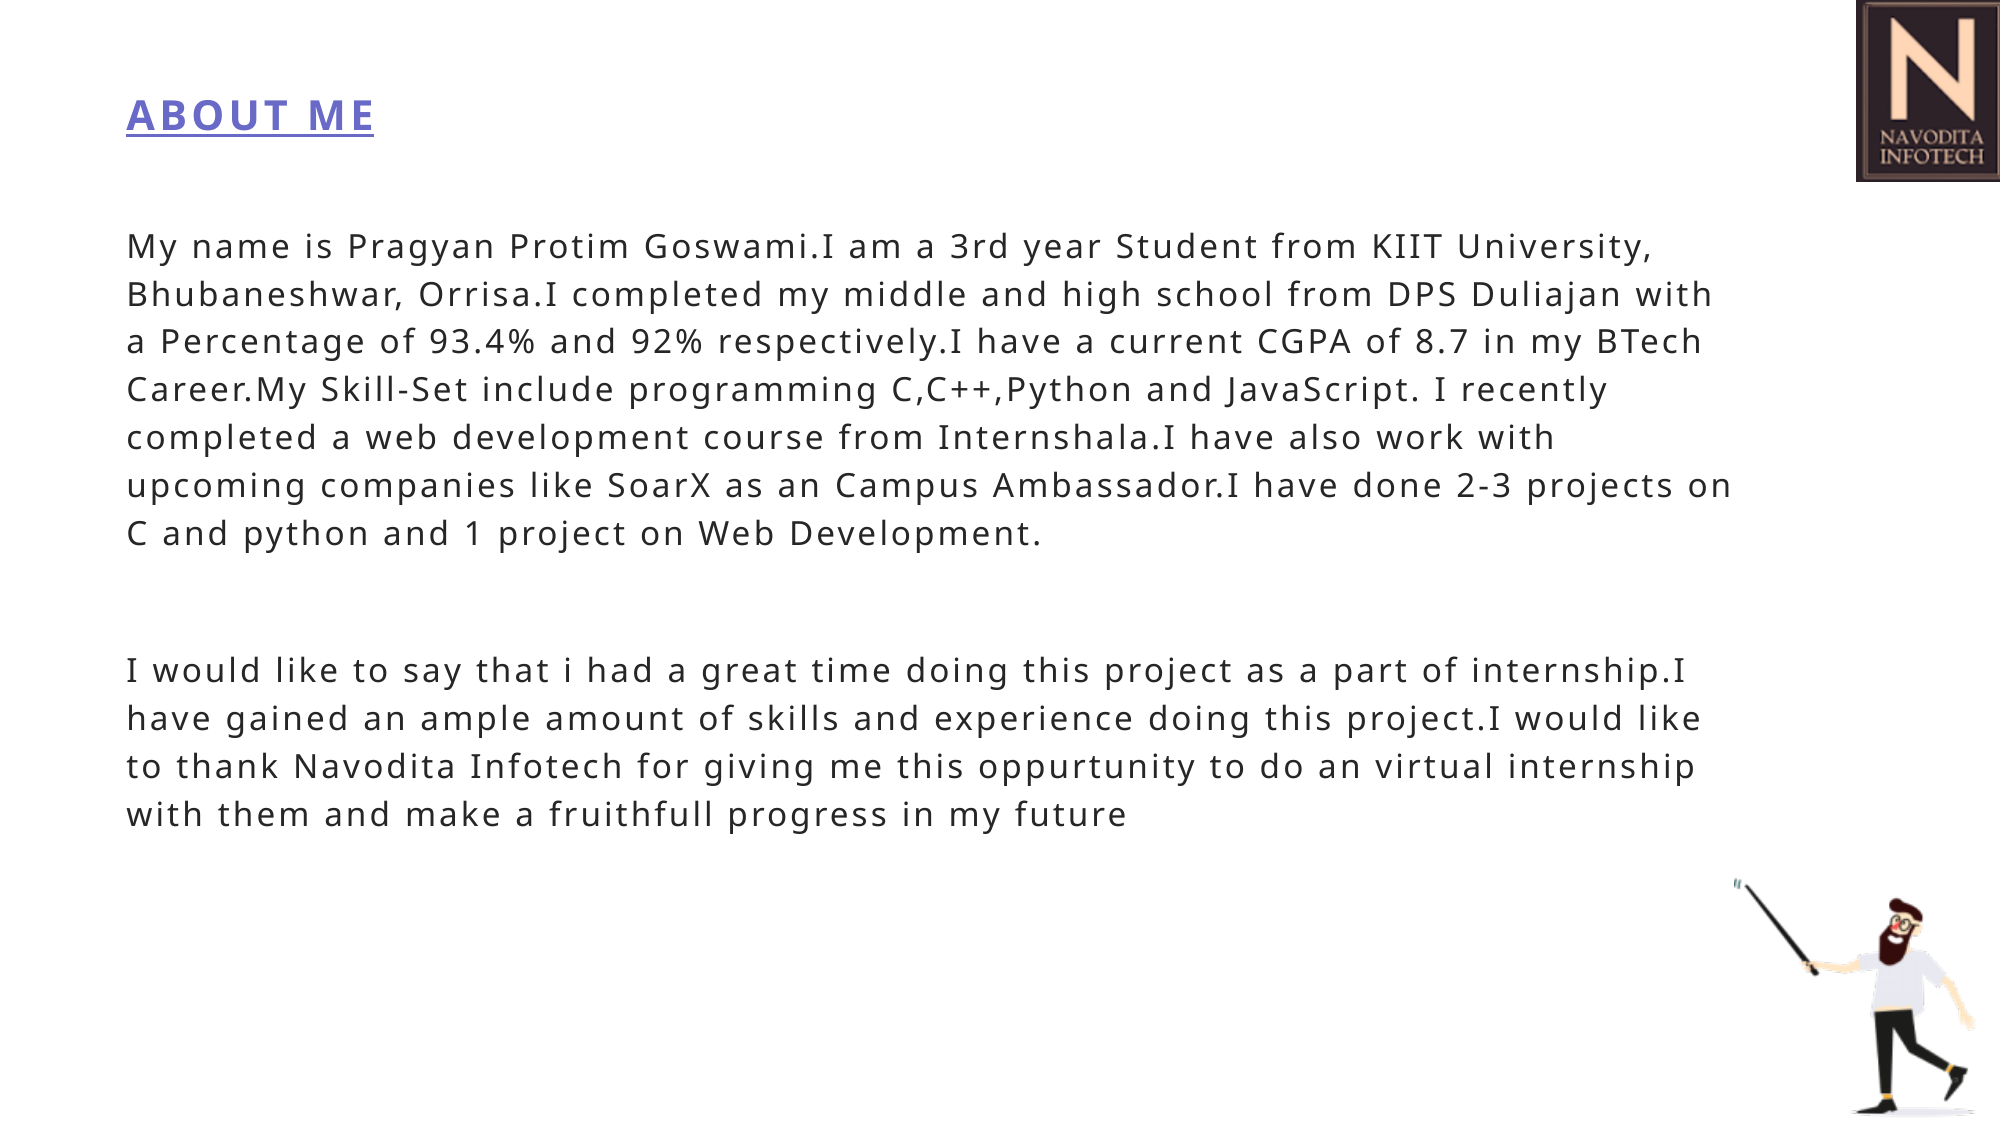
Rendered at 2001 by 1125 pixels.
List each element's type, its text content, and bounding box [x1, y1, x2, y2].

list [1856, 0, 2000, 182]
picture [1734, 864, 1976, 1125]
list My name is Pragyan Protim Goswami.I am a 3rd year Student from KIIT University, Bhubaneshwar, Orrisa.I completed my middle and high school from DPS Duliajan with a Percentage of 93.4% and 92% respectively.I have a current CGPA of 8.7 in my BTech Career.My Skill-Set include programming C,C++,Python and JavaScript. I recently completed a web development course from Internshala.I have also work with upcoming companies like SoarX as an Campus Ambassador.I have done 2-3 projects on C and python and 1 project on Web Development. I would like to say that i had a great time doing this project as a part of internship.I have gained an ample amount of skills and experience doing this project.I would like to thank Navodita Infotech for giving me this oppurtunity to do an virtual internship with them and make a fruithfull progress in my future [109, 156, 1765, 1041]
title ABOUT ME [109, 72, 1856, 146]
